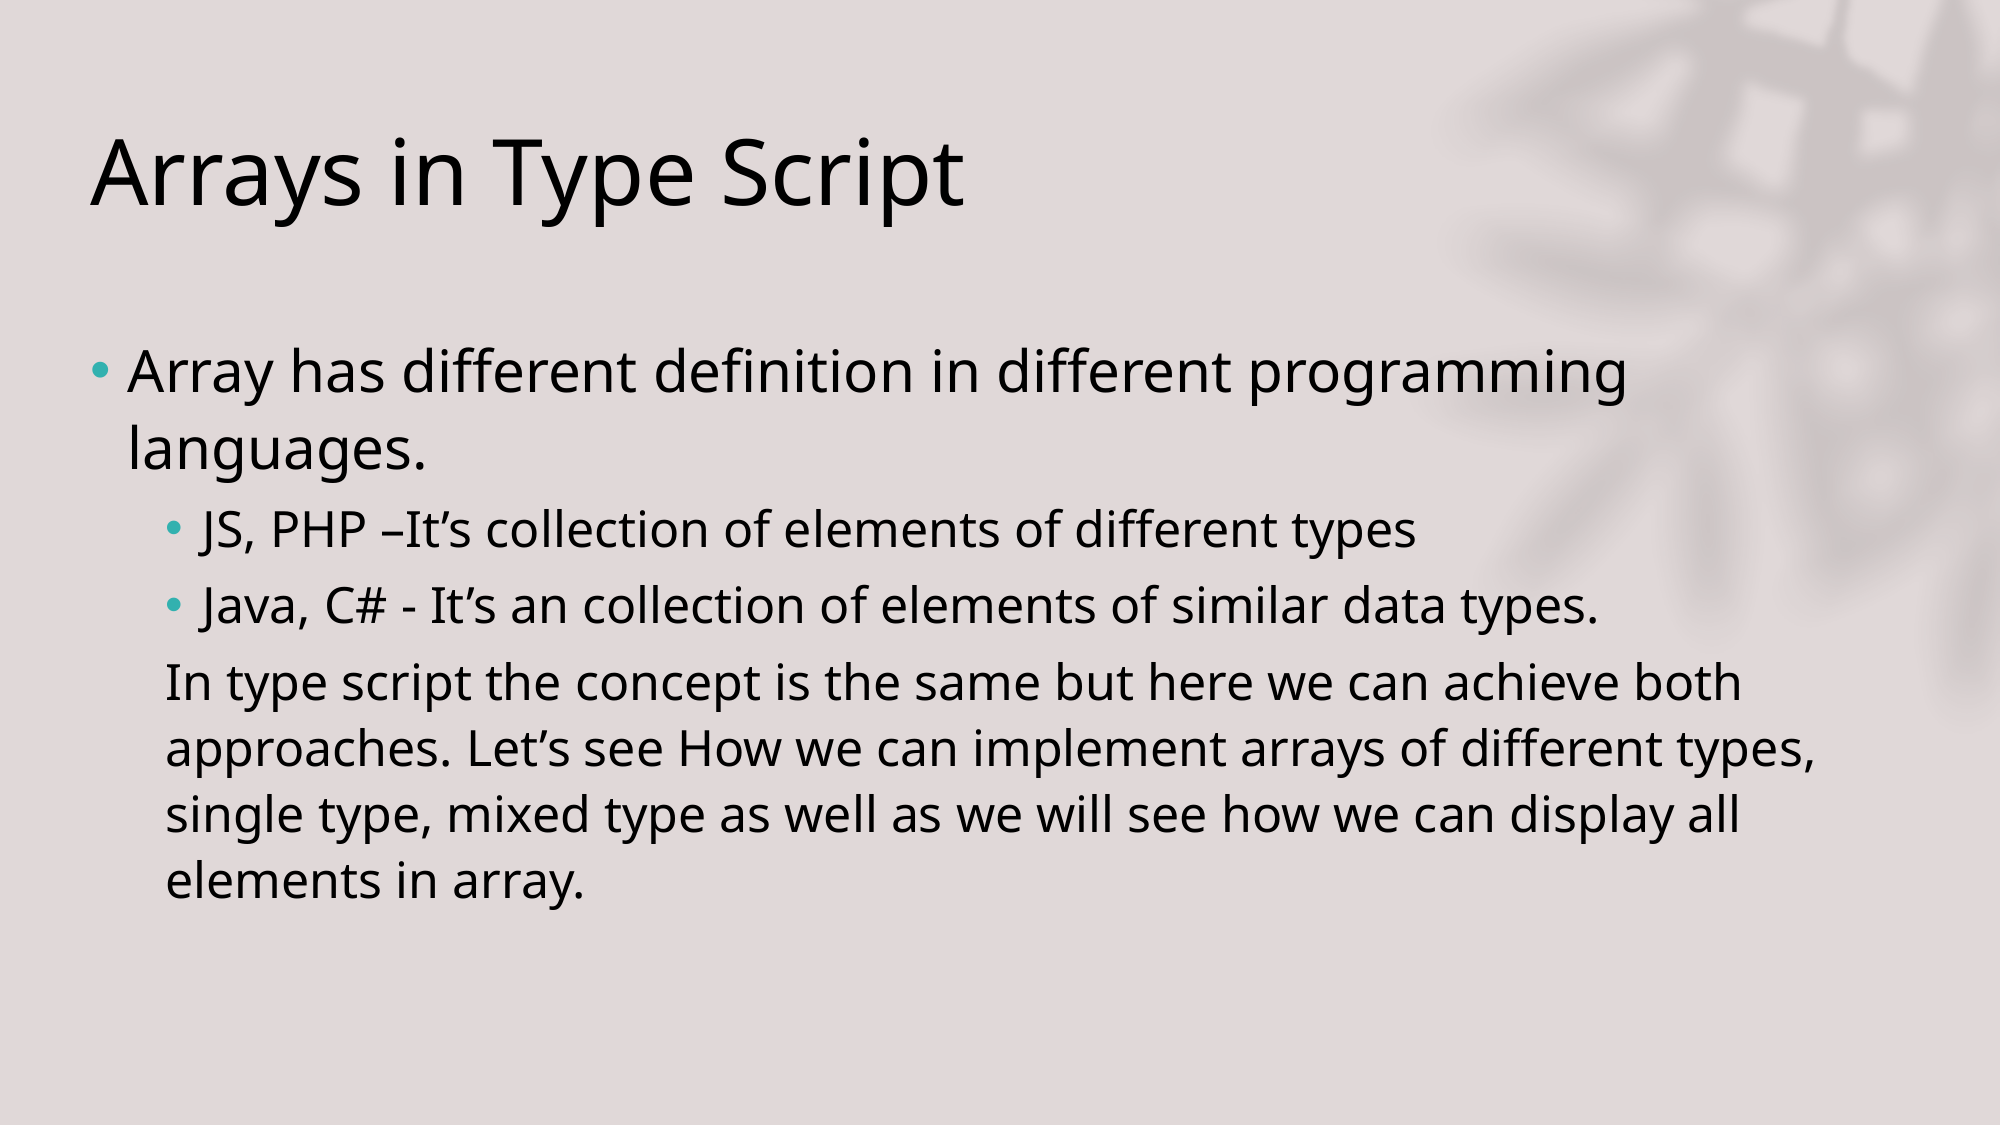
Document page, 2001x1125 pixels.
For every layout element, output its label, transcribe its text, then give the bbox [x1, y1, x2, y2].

list Array has different definition in different programming languages. JS, PHP –It’s collection of elements of different types Java, C# - It’s an collection of elements of similar data types. In type script the concept is the same but here we can achieve both approaches. Let’s see How we can implement arrays of different types, single type, mixed type as well as we will see how we can display all elements in array. [75, 319, 1925, 1009]
title Arrays in Type Script [75, 60, 1863, 278]
